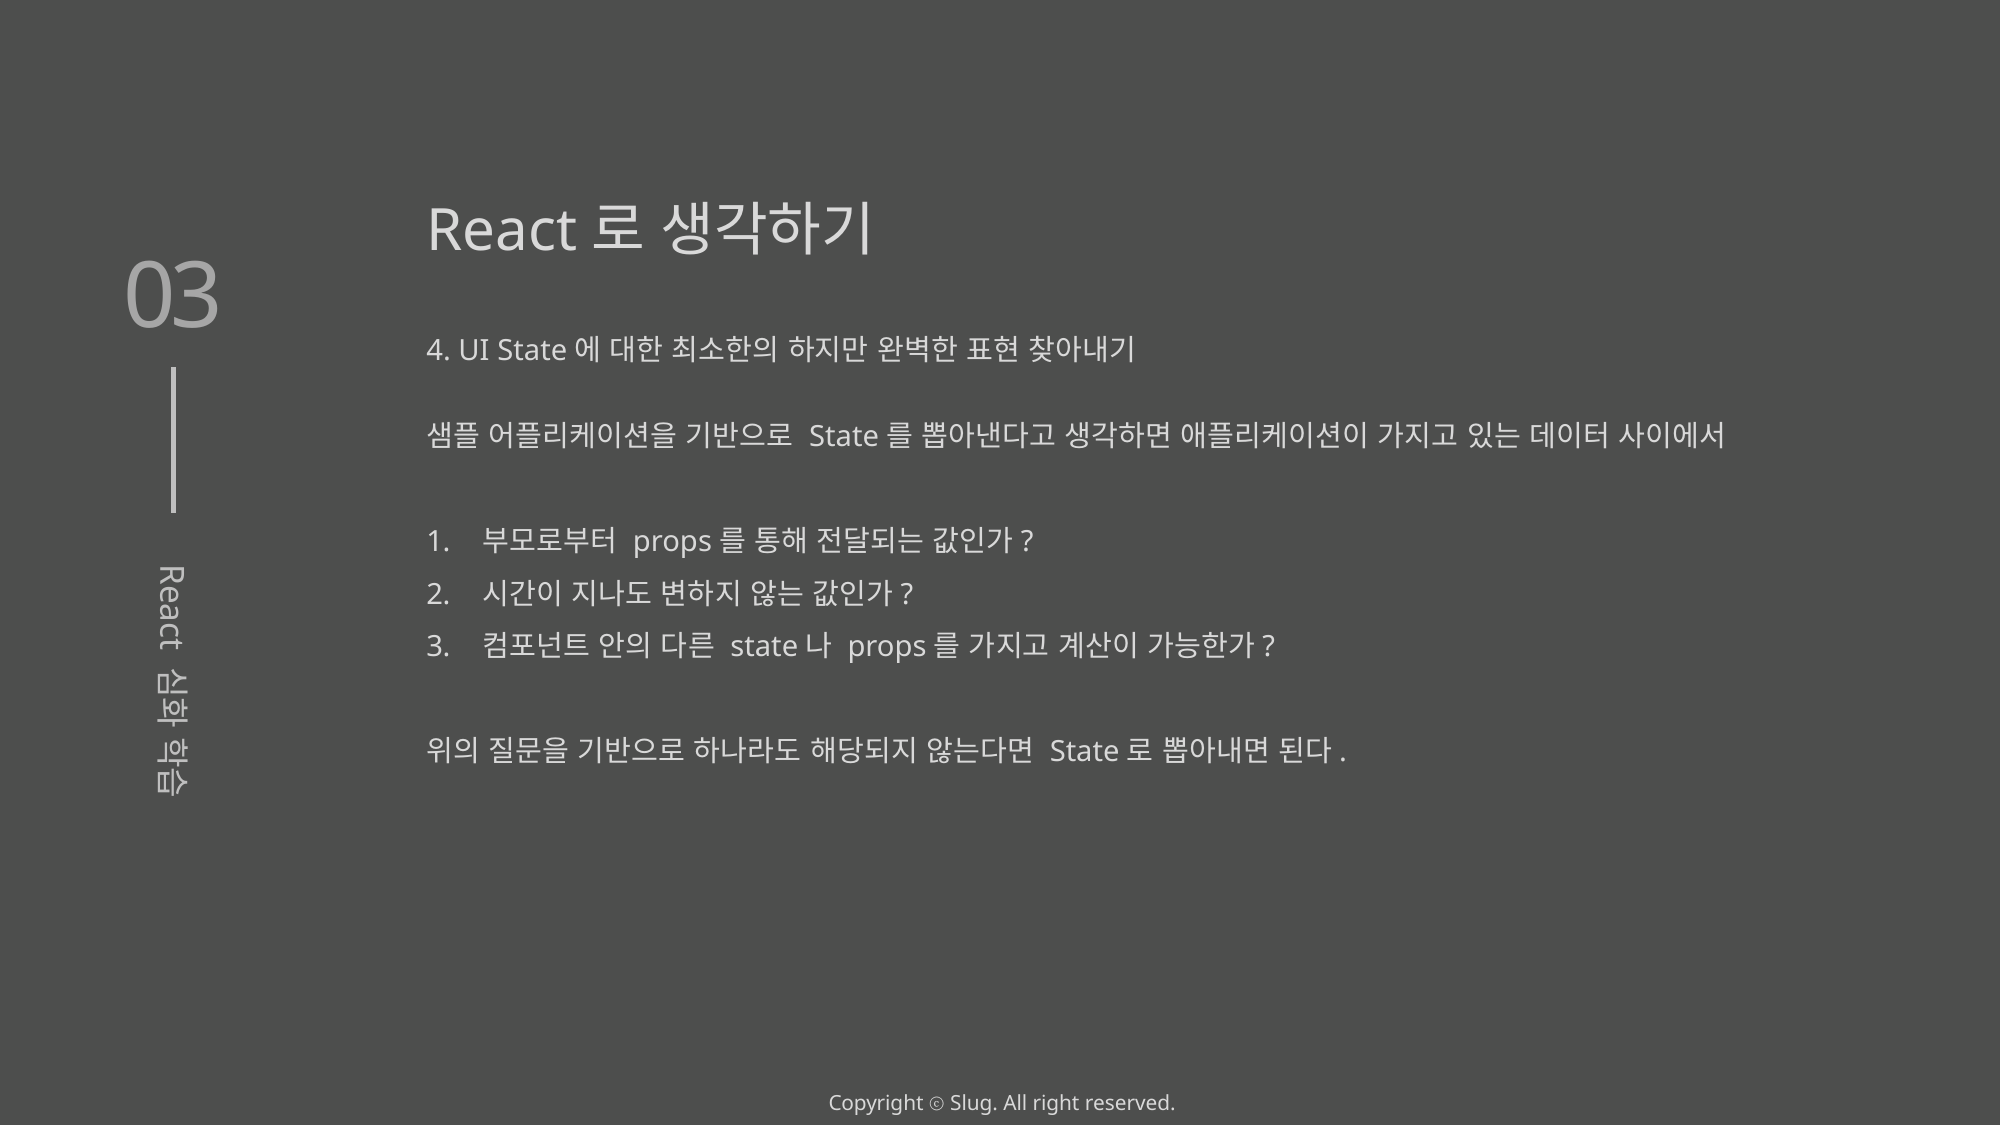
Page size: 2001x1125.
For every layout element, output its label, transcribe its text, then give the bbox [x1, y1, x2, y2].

text_box Copyright ⓒ Slug. All right reserved. [761, 1081, 1243, 1122]
text_box 4. UI State에 대한 최소한의 하지만 완벽한 표현 찾아내기 [411, 306, 1786, 374]
text_box 샘플 어플리케이션을 기반으로 State를 뽑아낸다고 생각하면 애플리케이션이 가지고 있는 데이터 사이에서 부모로부터 props를 통해 전달되는 값인가? 시간이 지나도 변하지 않는 값인가? 컴포넌트 안의 다른 state나 props를 가지고 계산이 가능한가? 위의 질문을 기반으로 하나라도 해당되지 않는다면 State로 뽑아내면 된다. [411, 392, 1839, 775]
text_box 03 [80, 228, 267, 353]
text_box React로 생각하기 [411, 185, 1011, 270]
text_box React 심화 학습 [146, 549, 202, 905]
